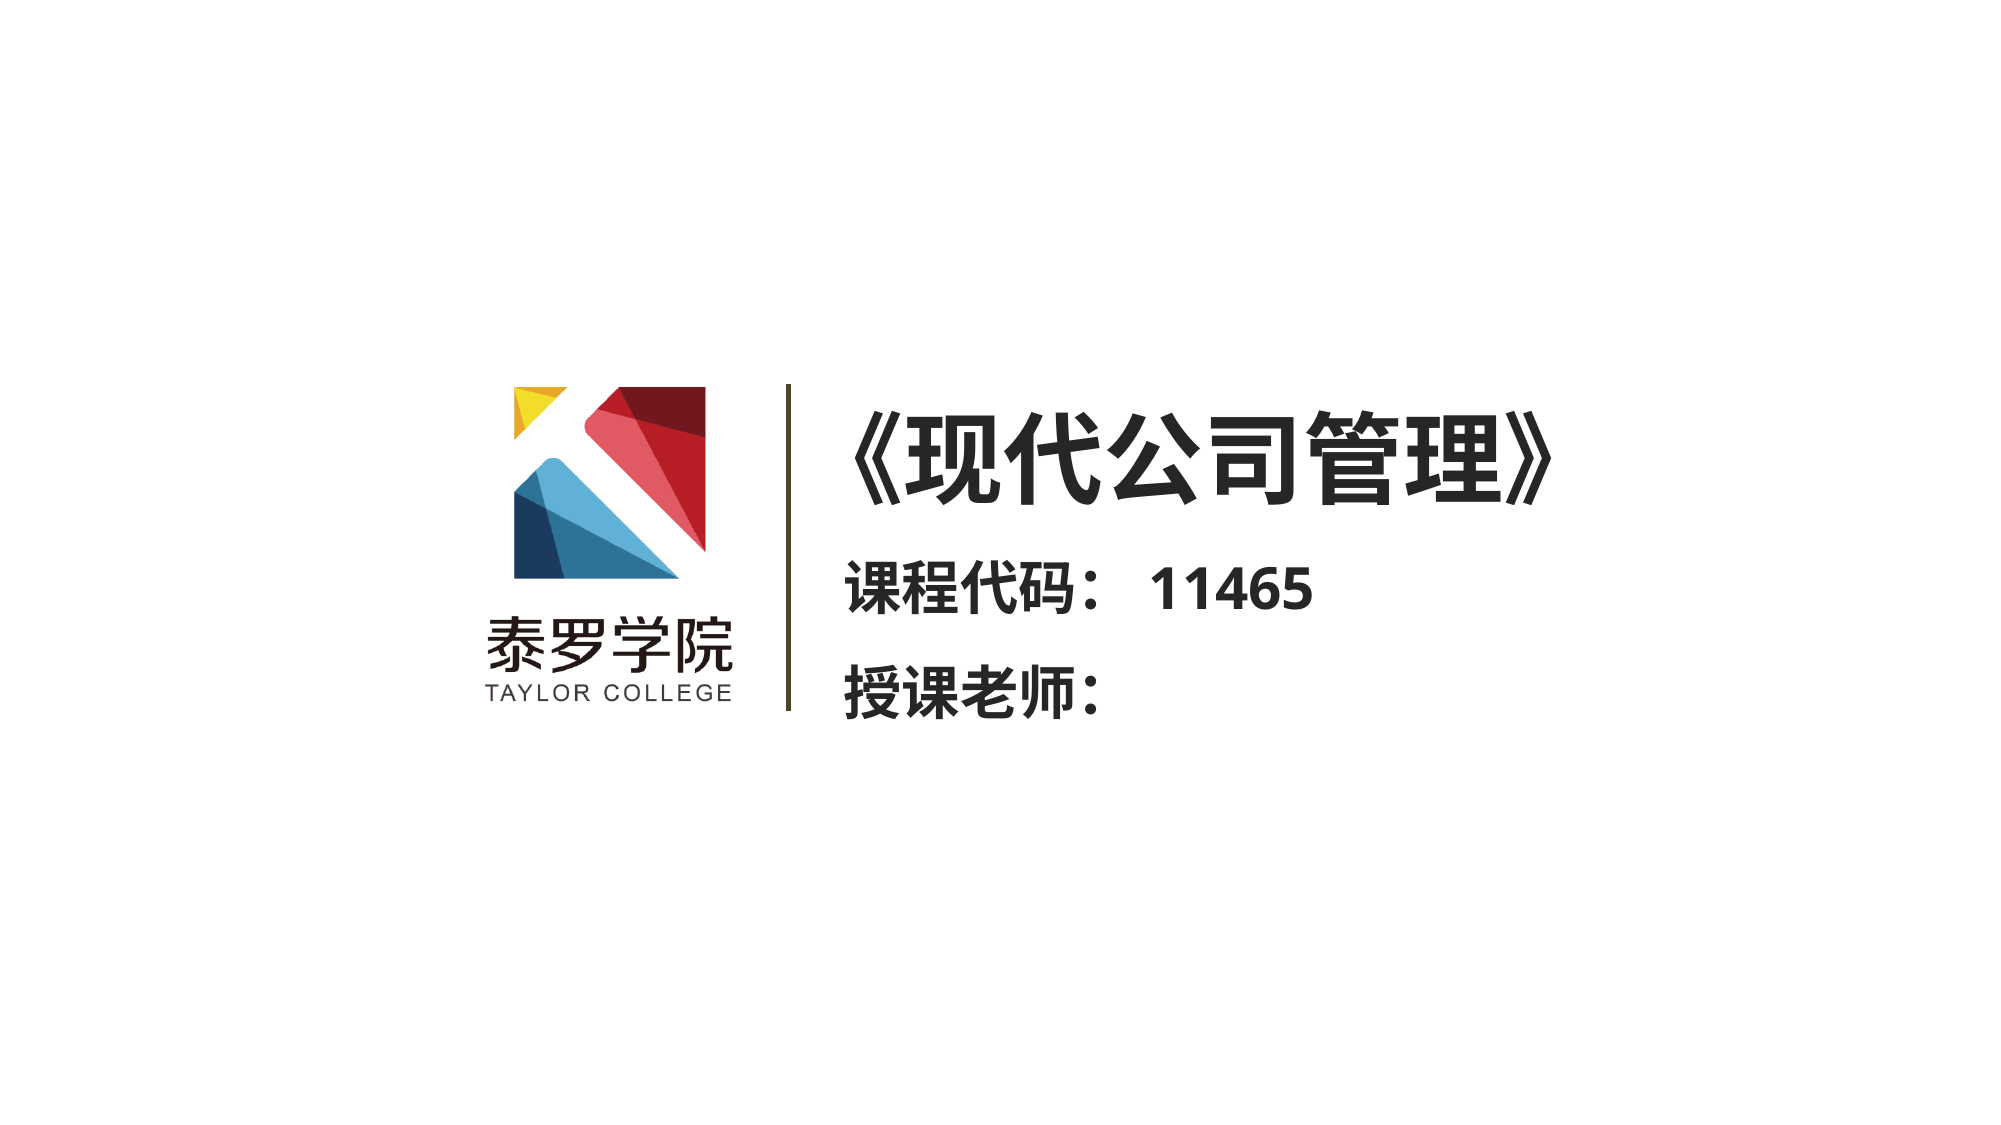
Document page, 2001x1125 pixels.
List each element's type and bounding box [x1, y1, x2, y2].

text_box [484, 328, 1619, 739]
